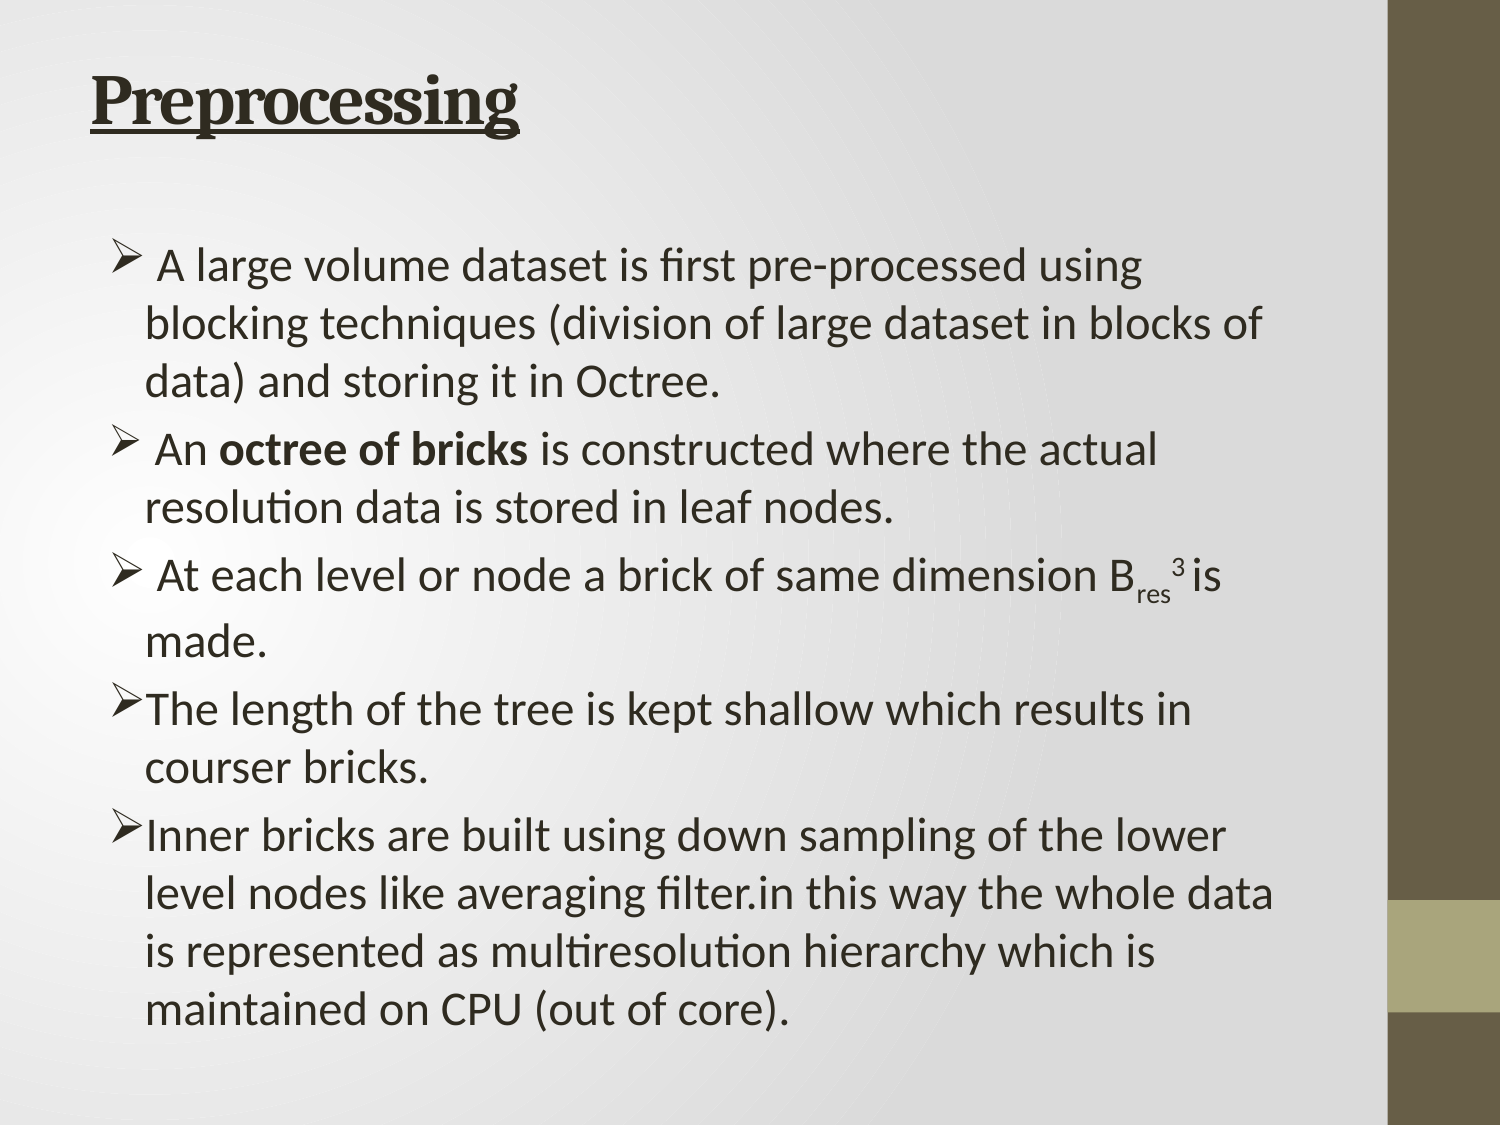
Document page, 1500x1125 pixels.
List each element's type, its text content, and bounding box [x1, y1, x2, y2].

list A large volume dataset is first pre-processed using blocking techniques (division of large dataset in blocks of data) and storing it in Octree. An octree of bricks is constructed where the actual resolution data is stored in leaf nodes. At each level or node a brick of same dimension Bres3 is made. The length of the tree is kept shallow which results in courser bricks. Inner bricks are built using down sampling of the lower level nodes like averaging filter.in this way the whole data is represented as multiresolution hierarchy which is maintained on CPU (out of core). [75, 224, 1325, 1050]
title Preprocessing [75, 45, 1325, 224]
